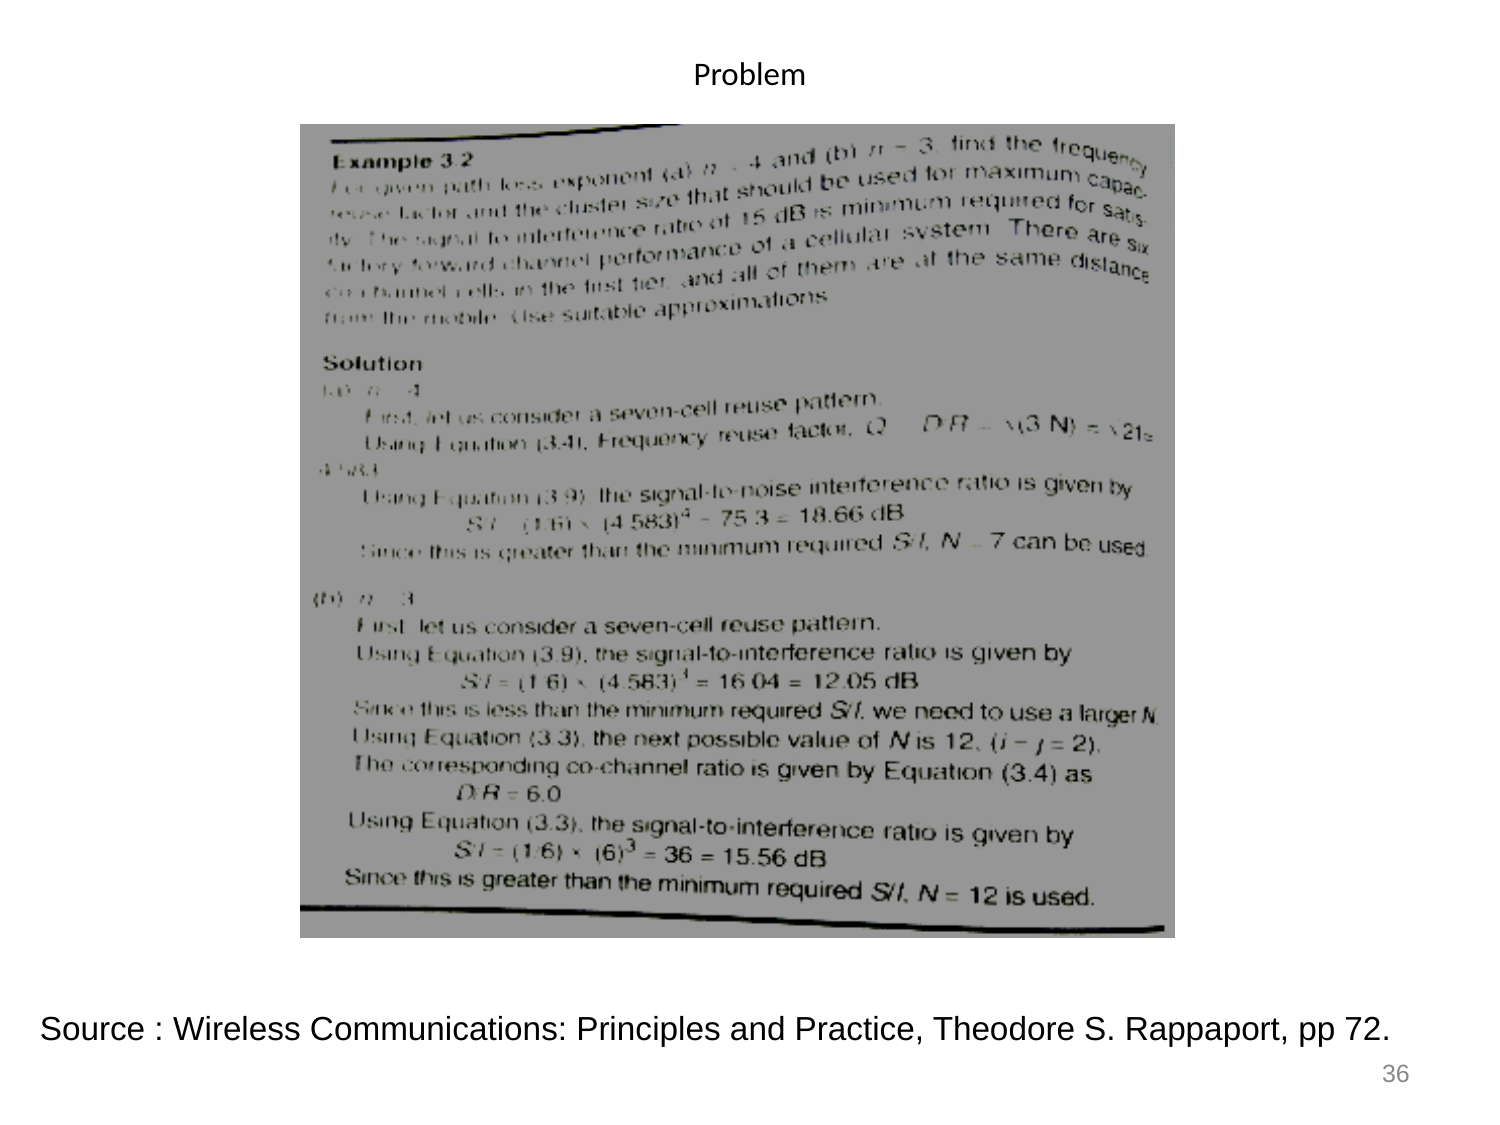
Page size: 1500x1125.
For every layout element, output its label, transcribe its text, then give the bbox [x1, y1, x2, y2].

title Problem [75, 45, 1425, 100]
picture [299, 124, 1176, 938]
slide_number 36 [1074, 1055, 1425, 1103]
text_box Source : Wireless Communications: Principles and Practice, Theodore S. Rappaport, pp 72. [24, 999, 1500, 1055]
